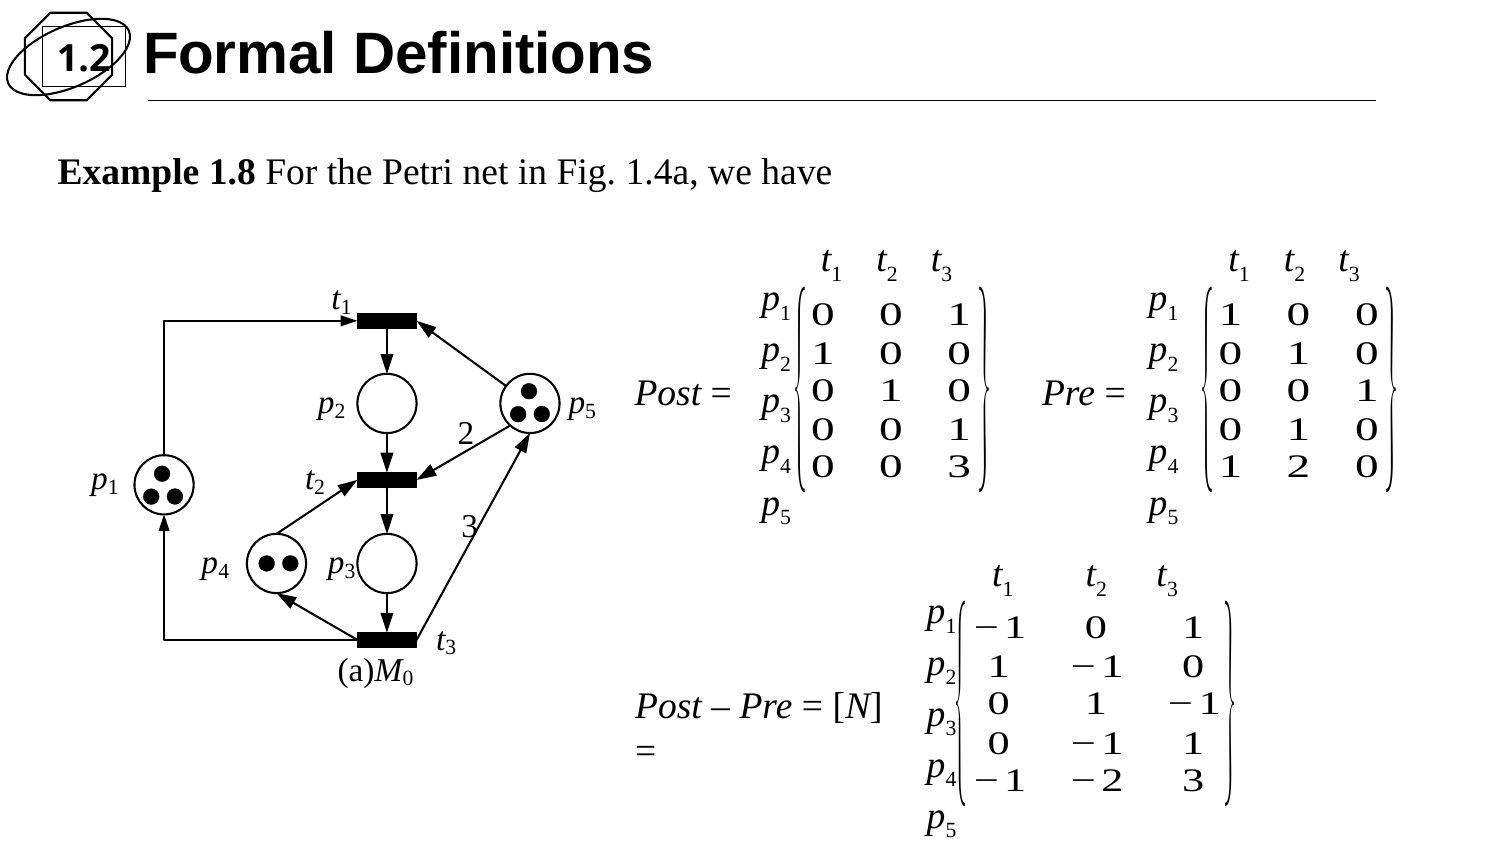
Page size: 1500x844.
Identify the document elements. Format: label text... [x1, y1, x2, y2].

text_box Example 1.8 For the Petri net in Fig. 1.4a, we have [42, 126, 878, 200]
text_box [77, 277, 638, 740]
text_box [1027, 227, 1402, 509]
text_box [620, 541, 1241, 822]
text_box Formal Definitions [135, 0, 986, 101]
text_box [2, 12, 135, 101]
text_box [619, 227, 995, 509]
